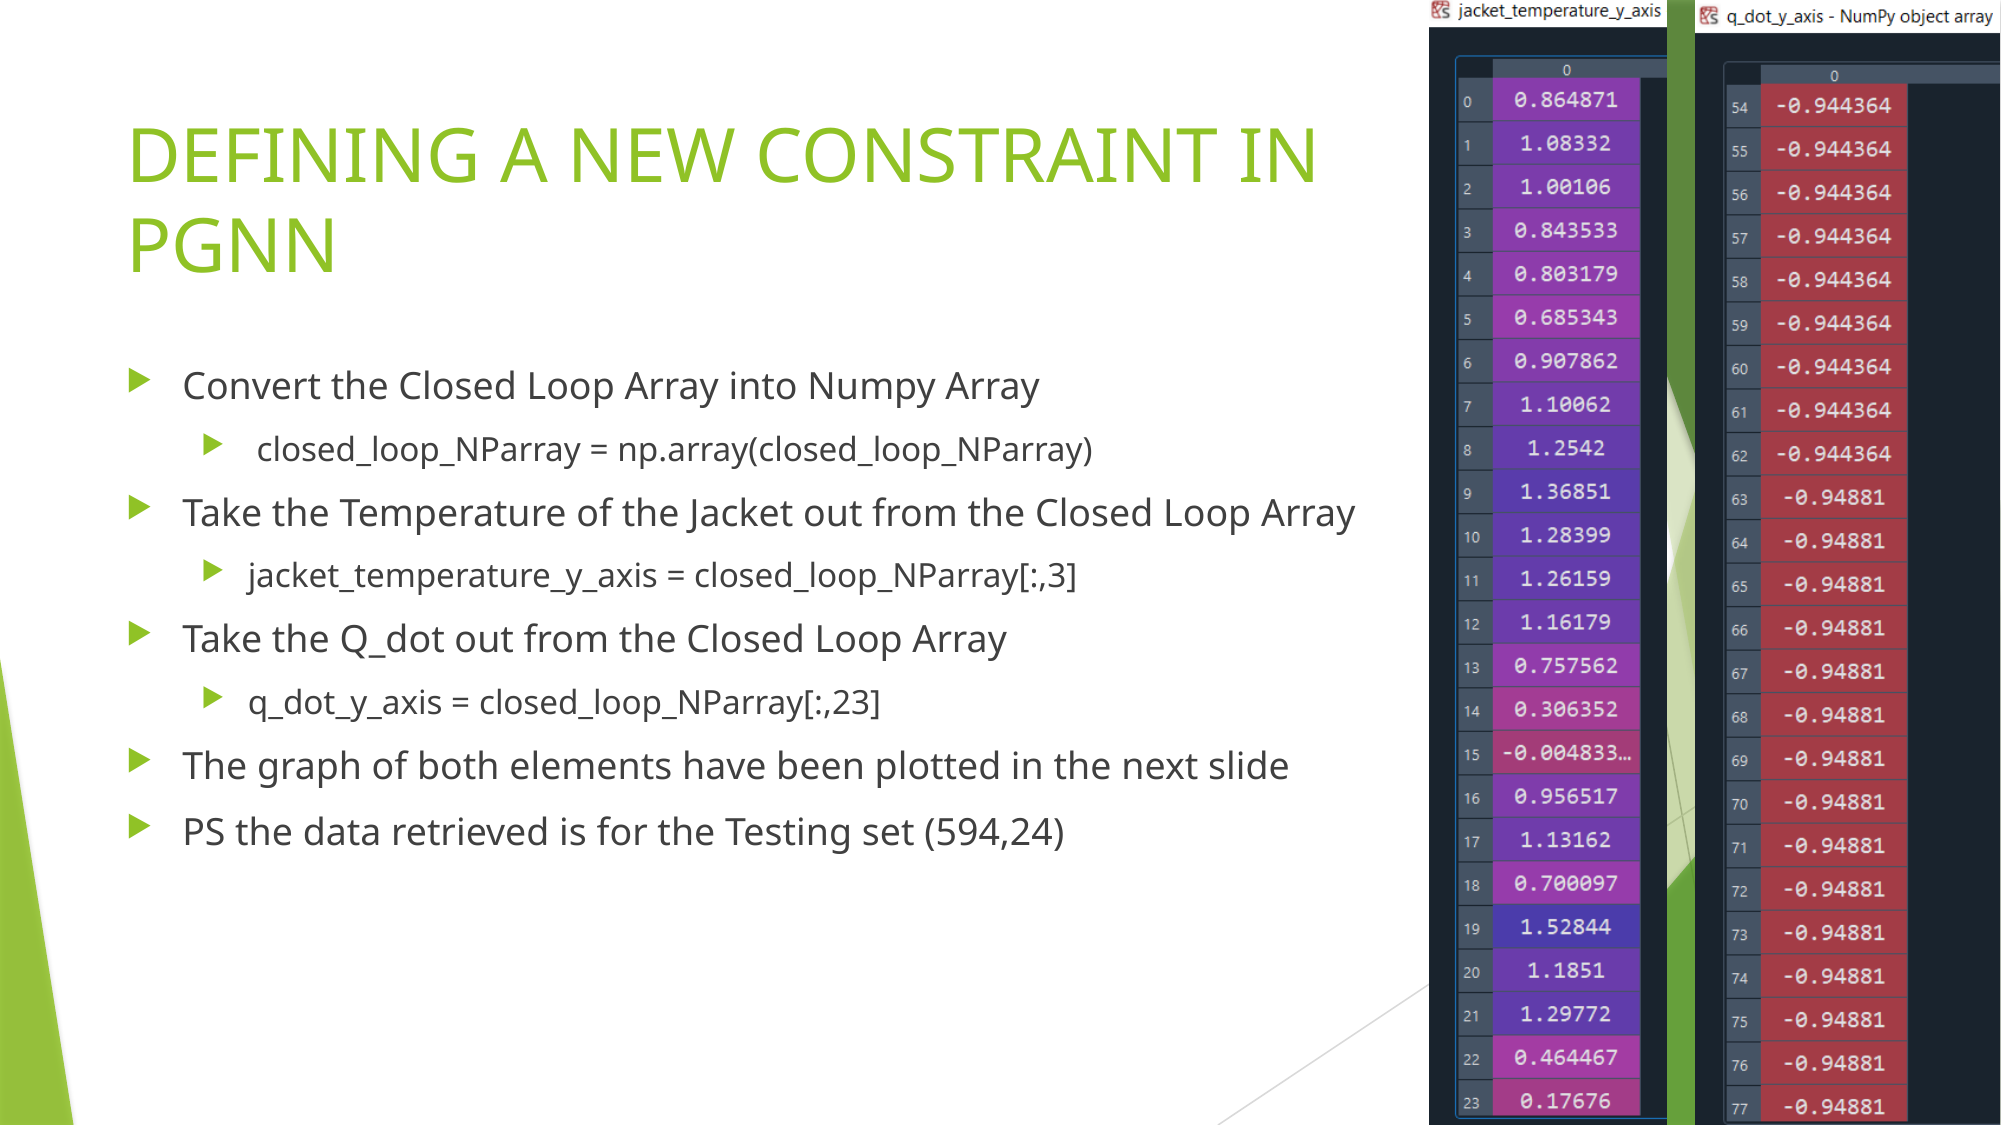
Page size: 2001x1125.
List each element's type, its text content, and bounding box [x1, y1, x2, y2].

title DEFINING A NEW CONSTRAINT IN PGNN [111, 99, 1424, 317]
picture [1429, 0, 1667, 1125]
list Convert the Closed Loop Array into Numpy Array closed_loop_NParray = np.array(closed_loop_NParray) Take the Temperature of the Jacket out from the Closed Loop Array jacket_temperature_y_axis = closed_loop_NParray[:,3] Take the Q_dot out from the Closed Loop Array q_dot_y_axis = closed_loop_NParray[:,23] The graph of both elements have been plotted in the next slide PS the data retrieved is for the Testing set (594,24) [111, 354, 1424, 992]
picture [1694, 0, 2000, 1125]
